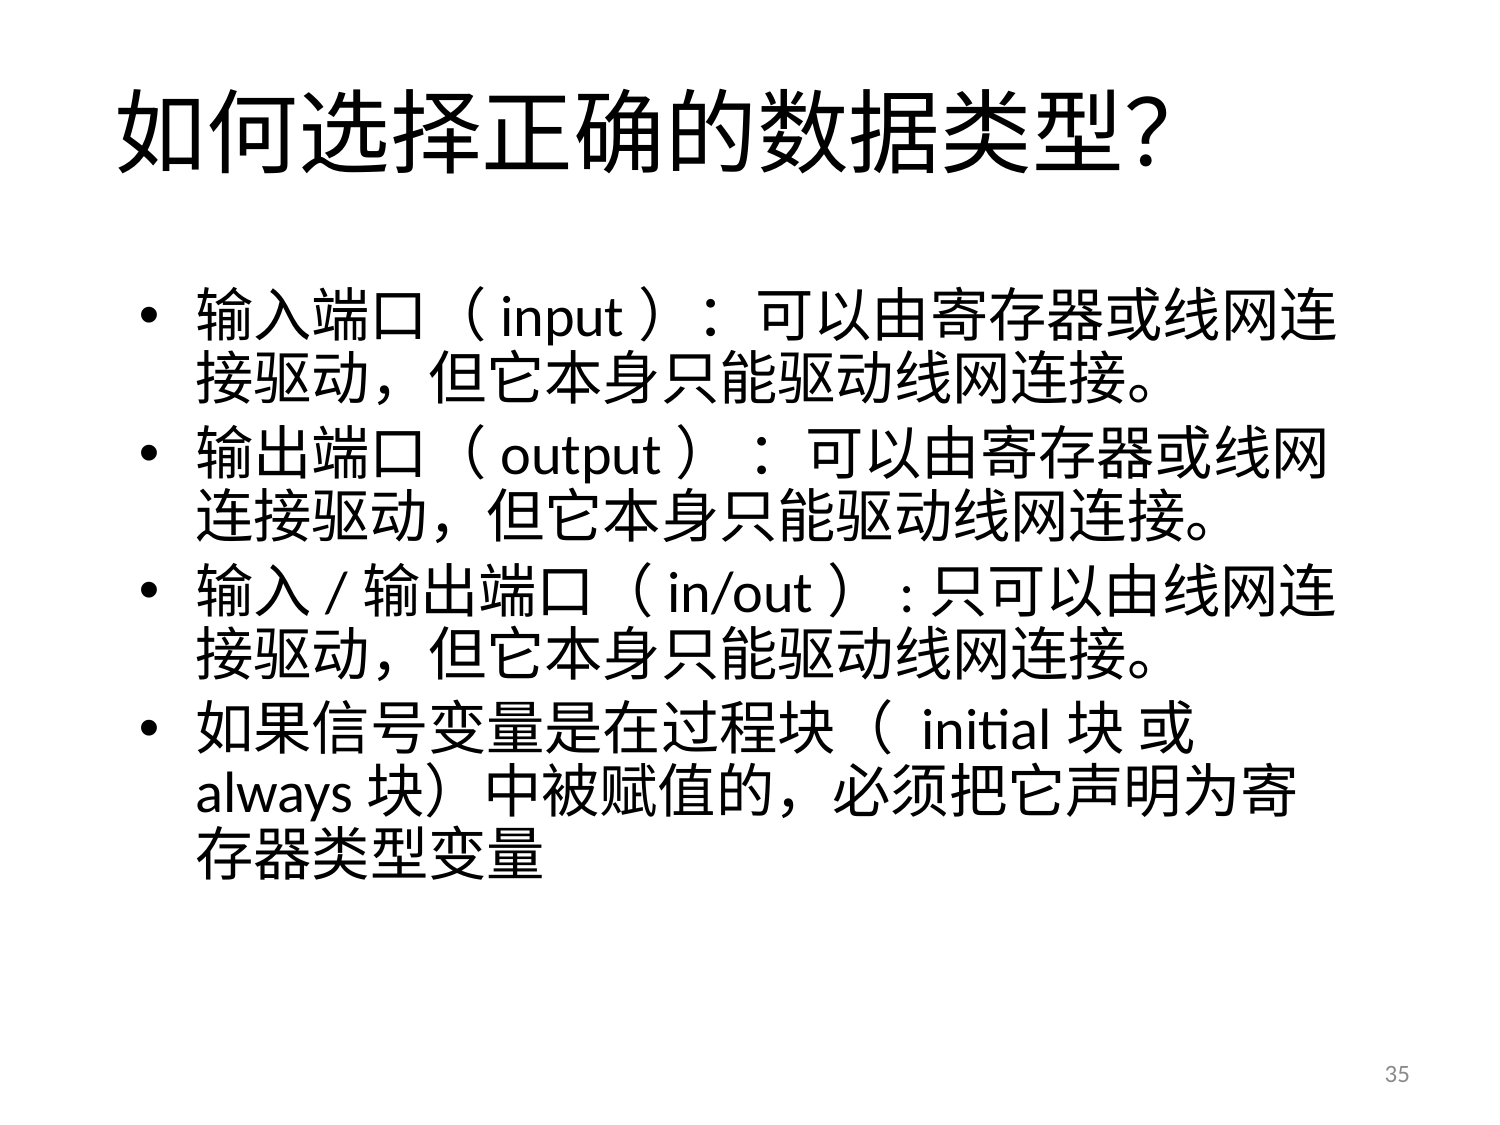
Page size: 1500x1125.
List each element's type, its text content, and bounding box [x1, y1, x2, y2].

list 输入端口（input）：可以由寄存器或线网连接驱动，但它本身只能驱动线网连接。 输出端口（output） ：可以由寄存器或线网连接驱动，但它本身只能驱动线网连接。 输入/输出端口（in/out）:只可以由线网连接驱动，但它本身只能驱动线网连接。 如果信号变量是在过程块（ initial块 或 always块）中被赋值的，必须把它声明为寄存器类型变量 [123, 278, 1362, 776]
text_box 如何选择正确的数据类型？ [99, 42, 1450, 231]
slide_number 35 [1074, 1042, 1425, 1103]
